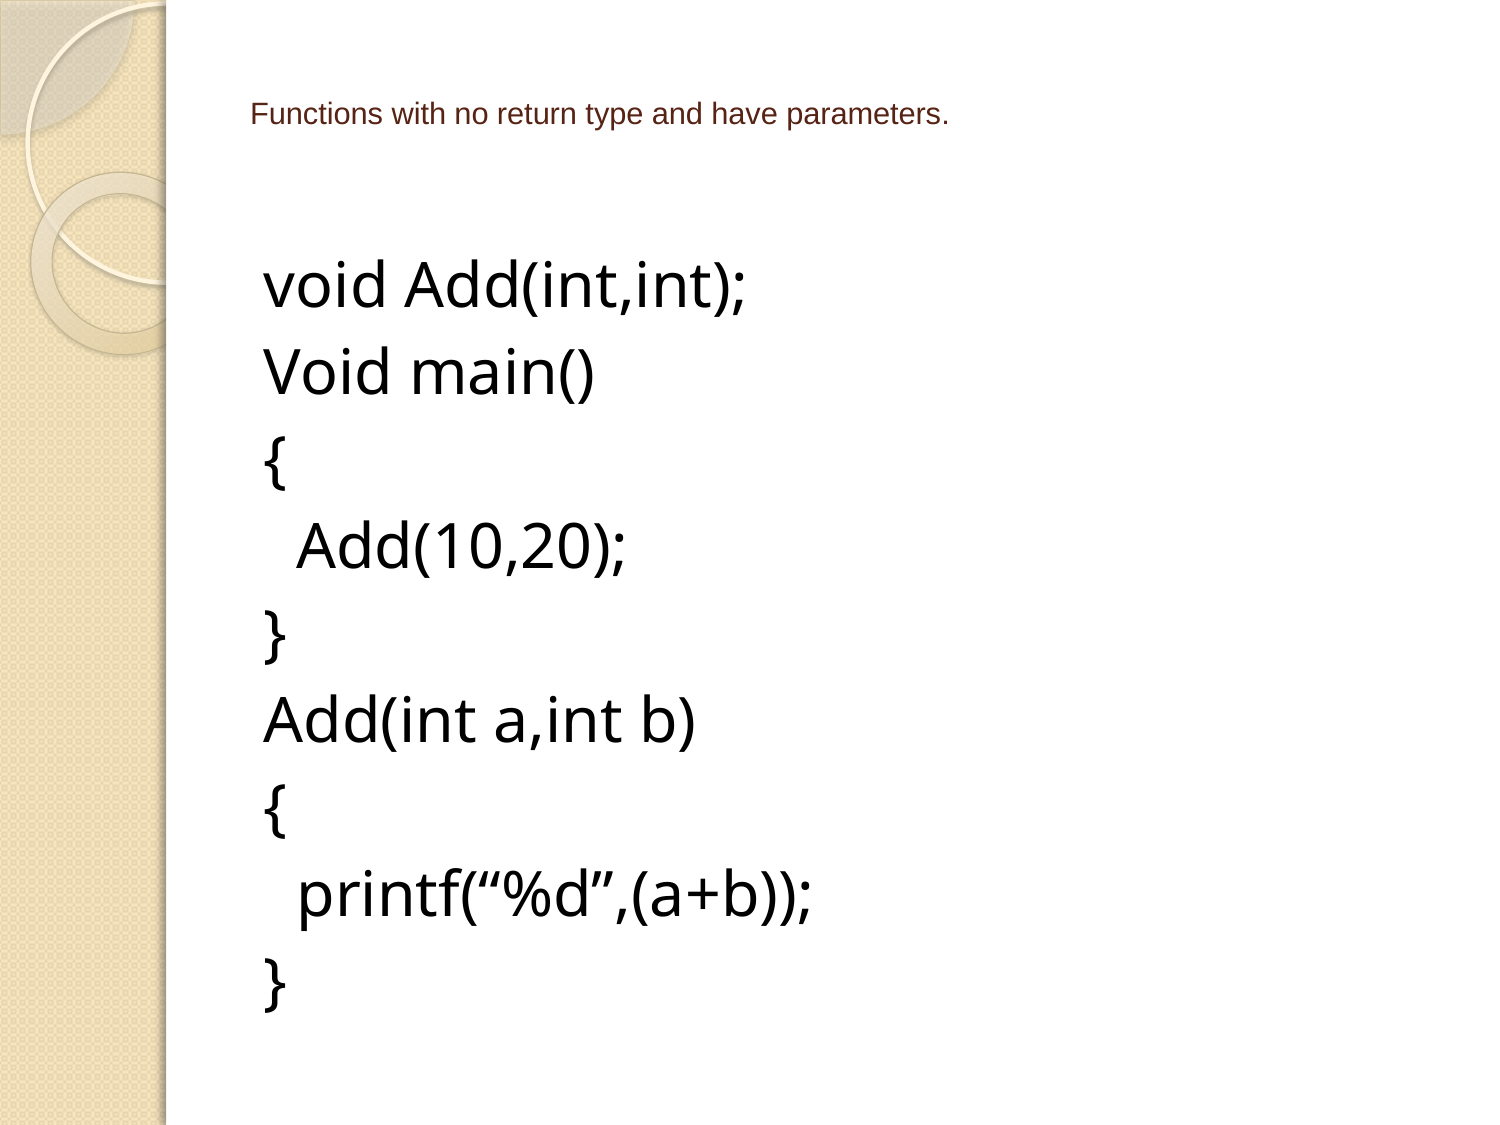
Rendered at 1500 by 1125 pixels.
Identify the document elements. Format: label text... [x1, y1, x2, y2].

list void Add(int,int); Void main() { Add(10,20); } Add(int a,int b) { printf(“%d”,(a+b)); } [235, 237, 1466, 1025]
title Functions with no return type and have parameters. [235, 45, 1466, 175]
